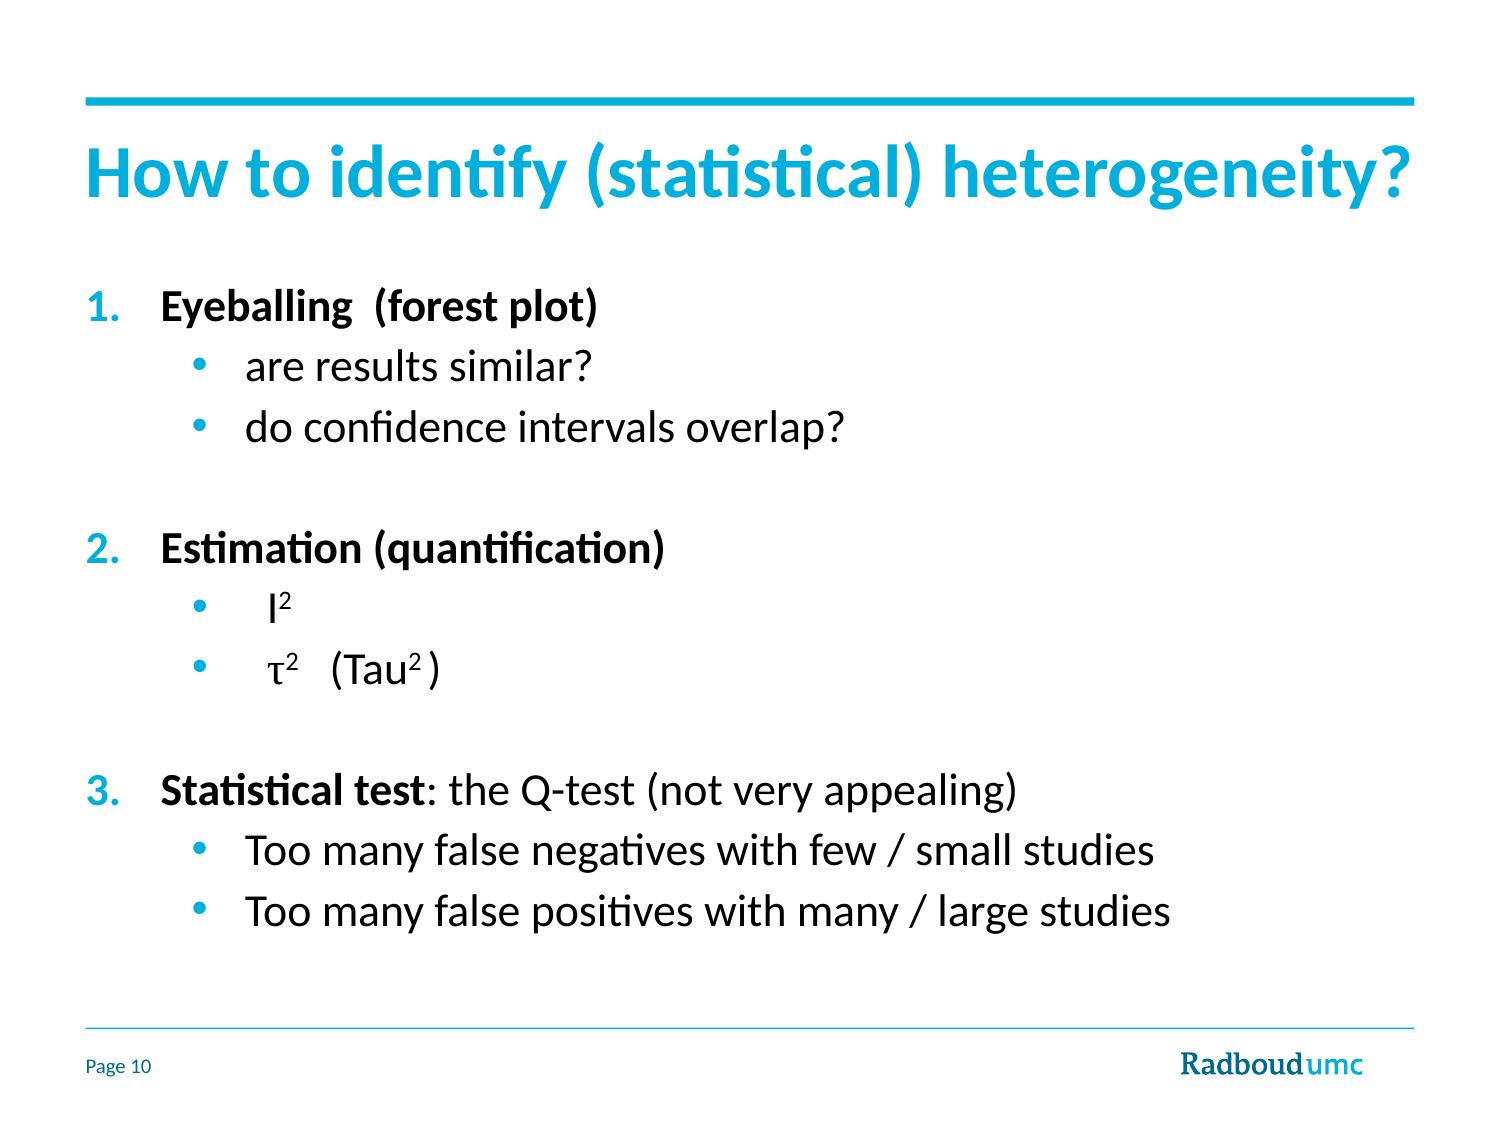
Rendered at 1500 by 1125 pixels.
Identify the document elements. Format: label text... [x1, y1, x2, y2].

title How to identify (statistical) heterogeneity? [85, 125, 1471, 213]
list Eyeballing (forest plot) are results similar? do confidence intervals overlap? Estimation (quantification) I2 τ2 (Tau2 ) Statistical test: the Q-test (not very appealing) Too many false negatives with few / small studies Too many false positives with many / large studies [85, 270, 1415, 947]
slide_number Page 10 [85, 1052, 219, 1078]
